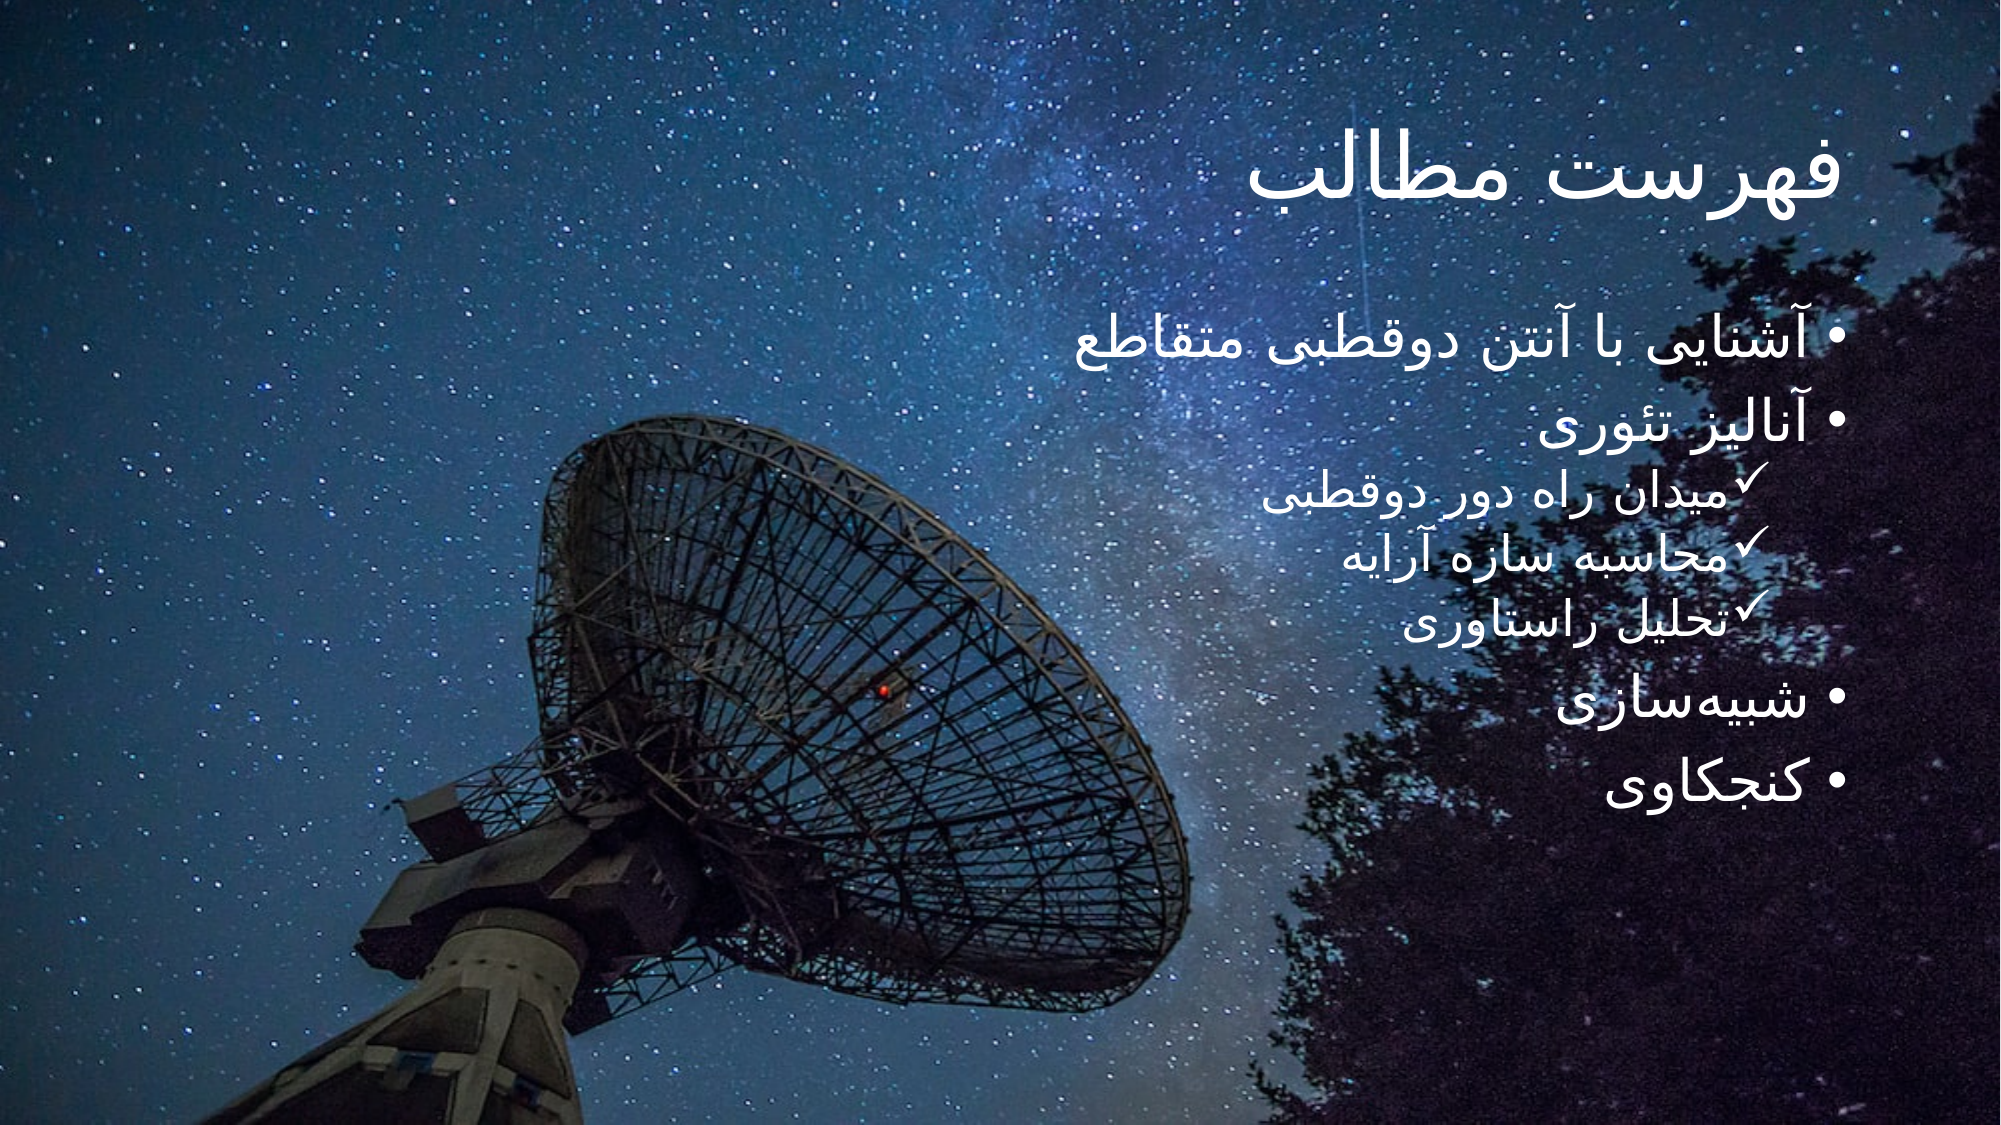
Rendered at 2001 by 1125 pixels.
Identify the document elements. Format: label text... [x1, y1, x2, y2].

list آشنایی با آنتن دو‌قطبی متقاطع آنالیز تئوری میدان راه دور دو‌قطبی محاسبه سازه آرایه تحلیل راستاوری شبیه‌سازی کنجکاوی [137, 299, 1863, 1014]
picture [0, 0, 2001, 1125]
title فهرست مطالب [137, 59, 1863, 278]
